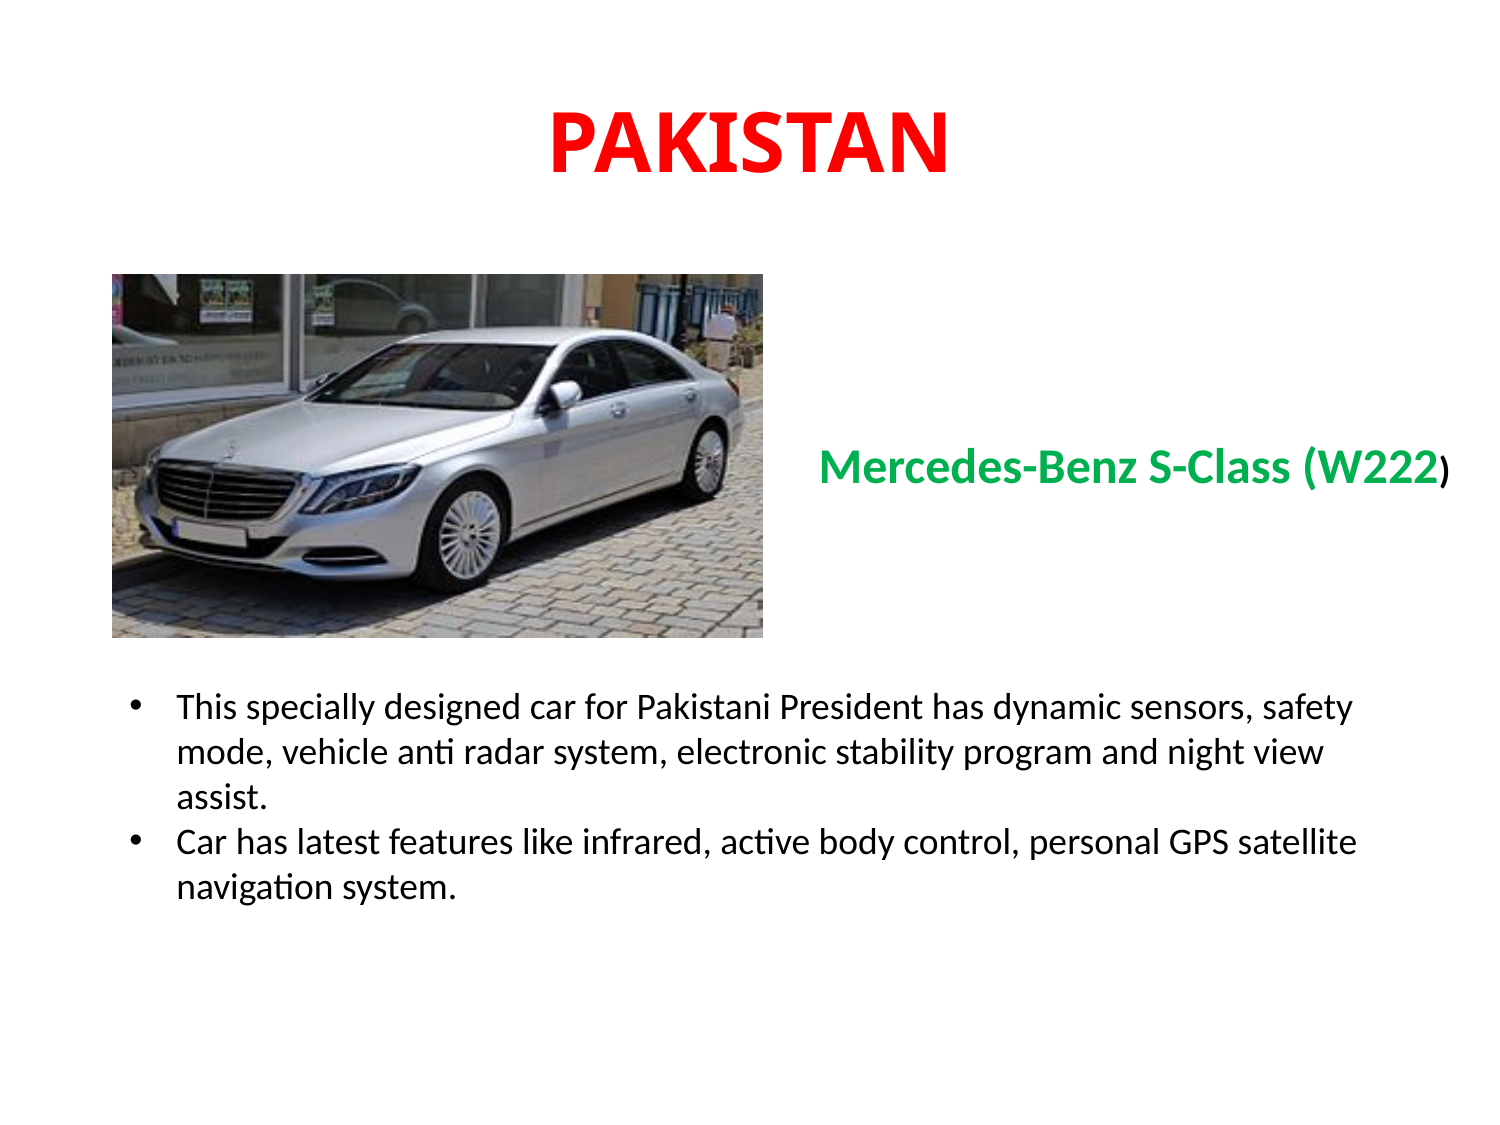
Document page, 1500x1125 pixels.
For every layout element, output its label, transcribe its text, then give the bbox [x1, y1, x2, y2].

picture [112, 274, 763, 638]
text_box Mercedes-Benz S-Class (W222) [803, 425, 1466, 501]
text_box This specially designed car for Pakistani President has dynamic sensors, safety mode, vehicle anti radar system, electronic stability program and night view assist. Car has latest features like infrared, active body control, personal GPS satellite navigation system. [114, 674, 1425, 1005]
title PAKISTAN [75, 45, 1425, 233]
